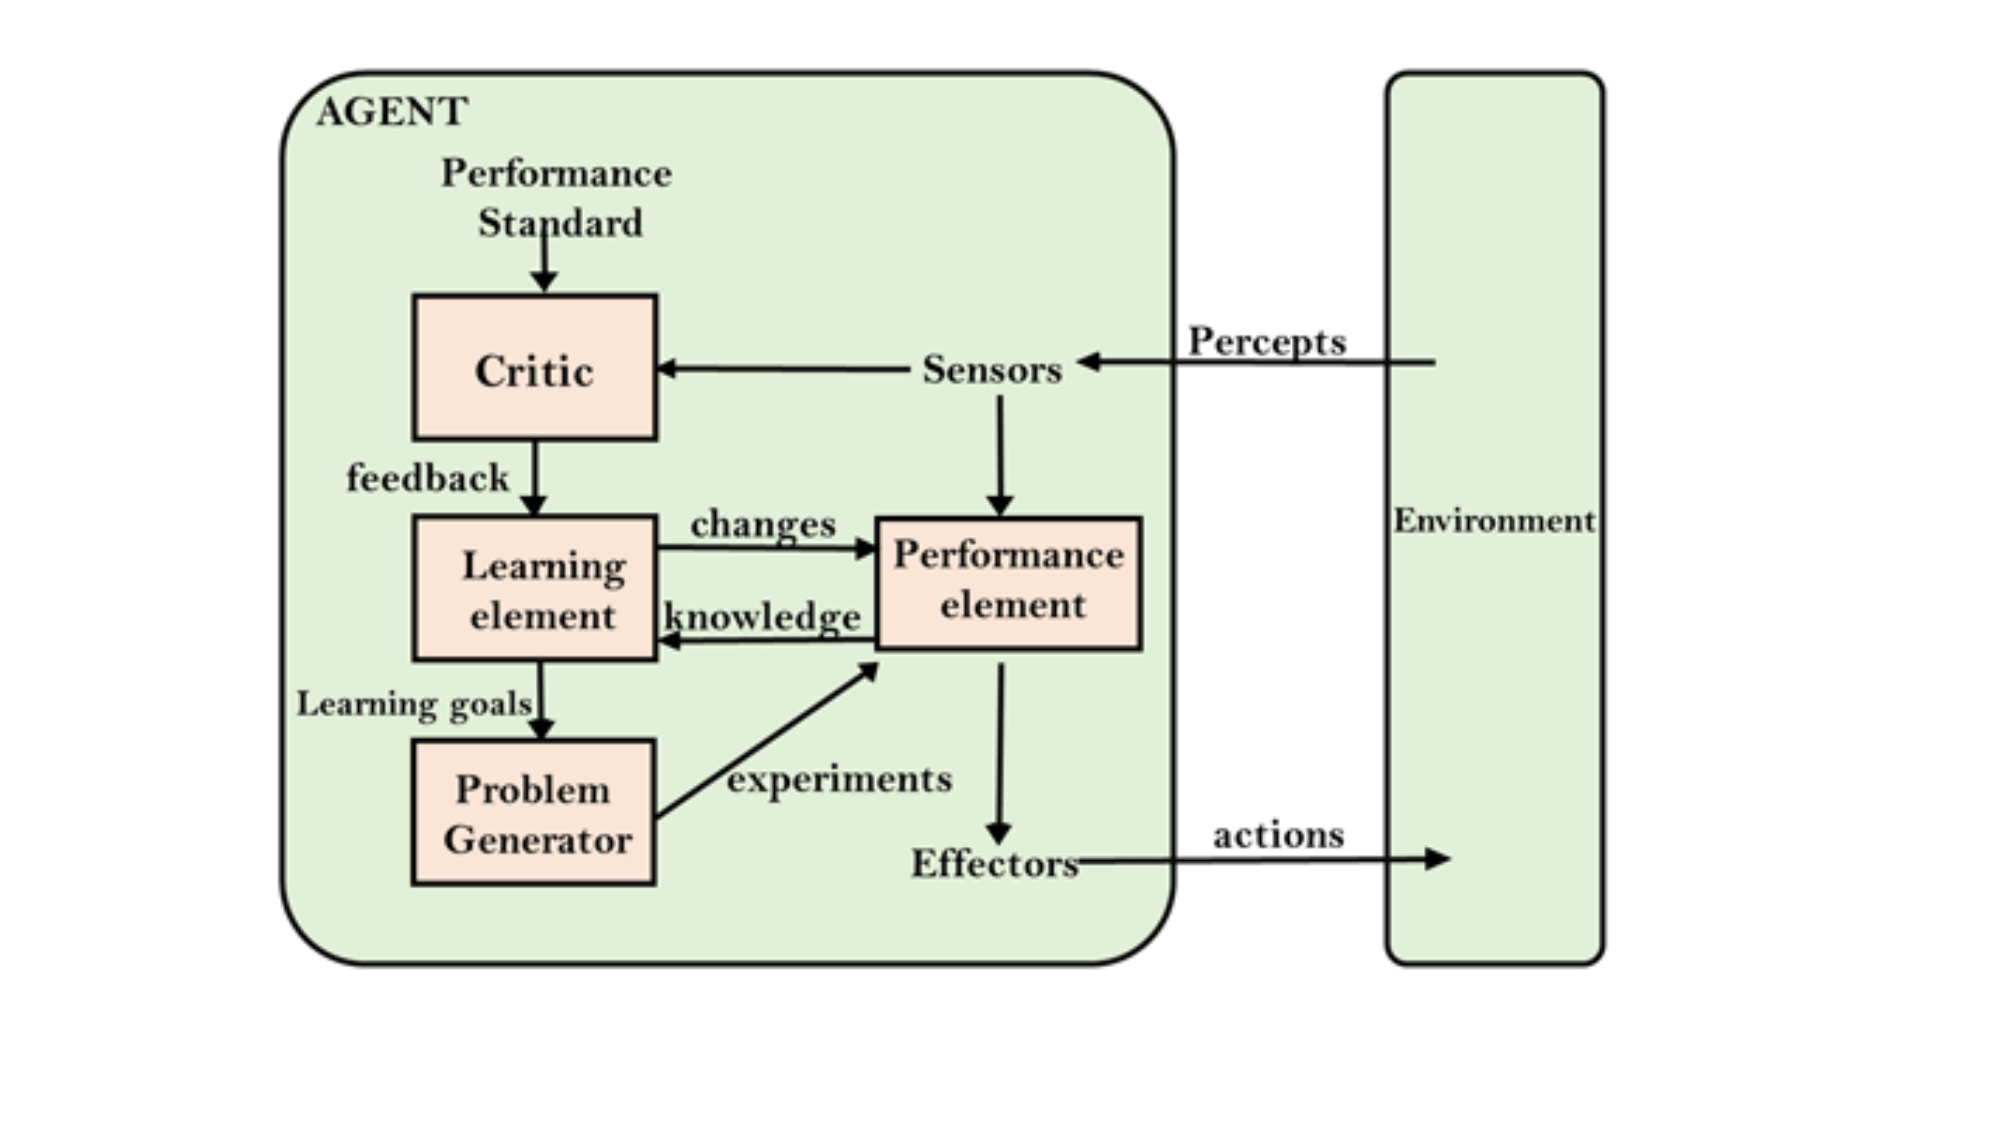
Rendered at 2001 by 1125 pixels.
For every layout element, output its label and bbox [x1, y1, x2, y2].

picture [239, 16, 1645, 1026]
